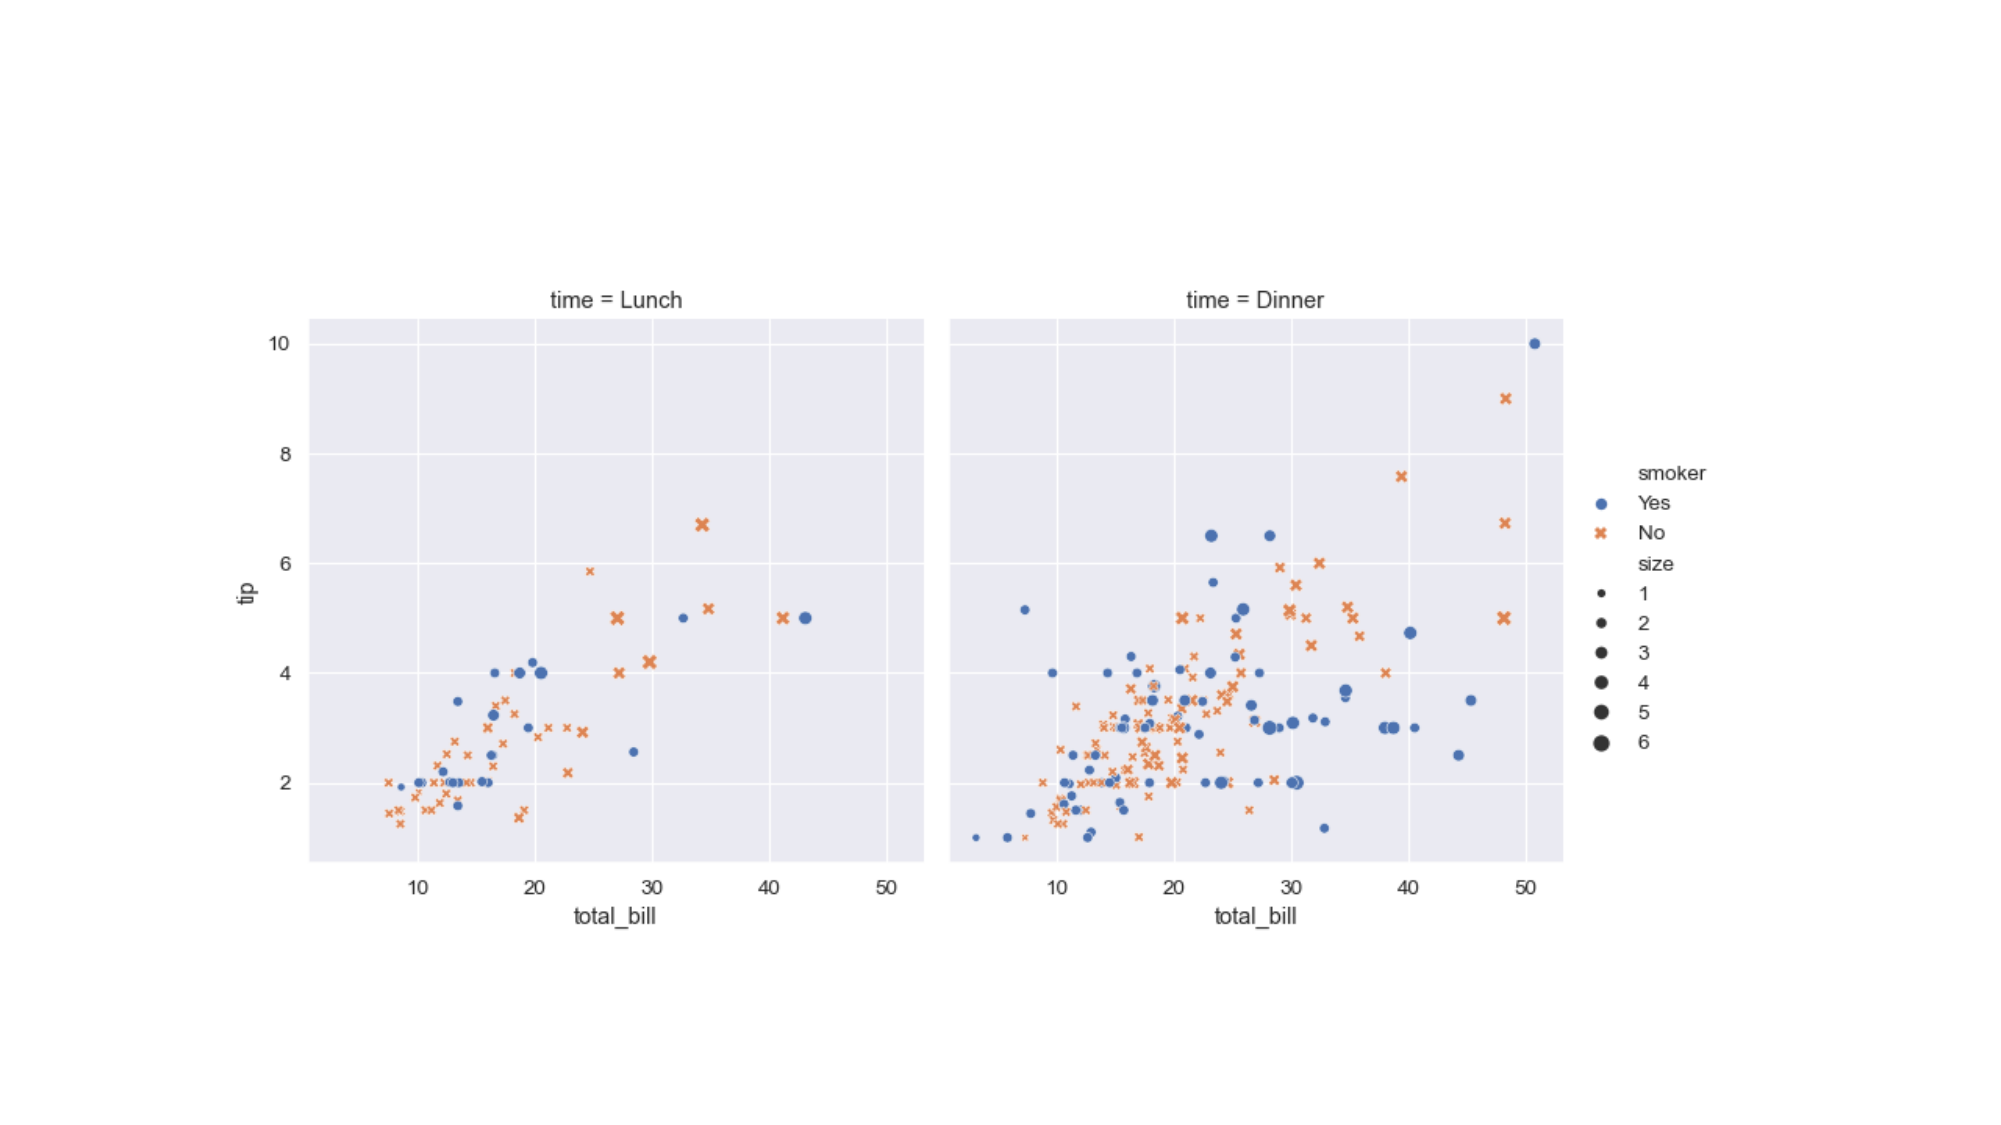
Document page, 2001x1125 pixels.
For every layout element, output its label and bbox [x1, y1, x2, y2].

picture [223, 276, 1727, 944]
